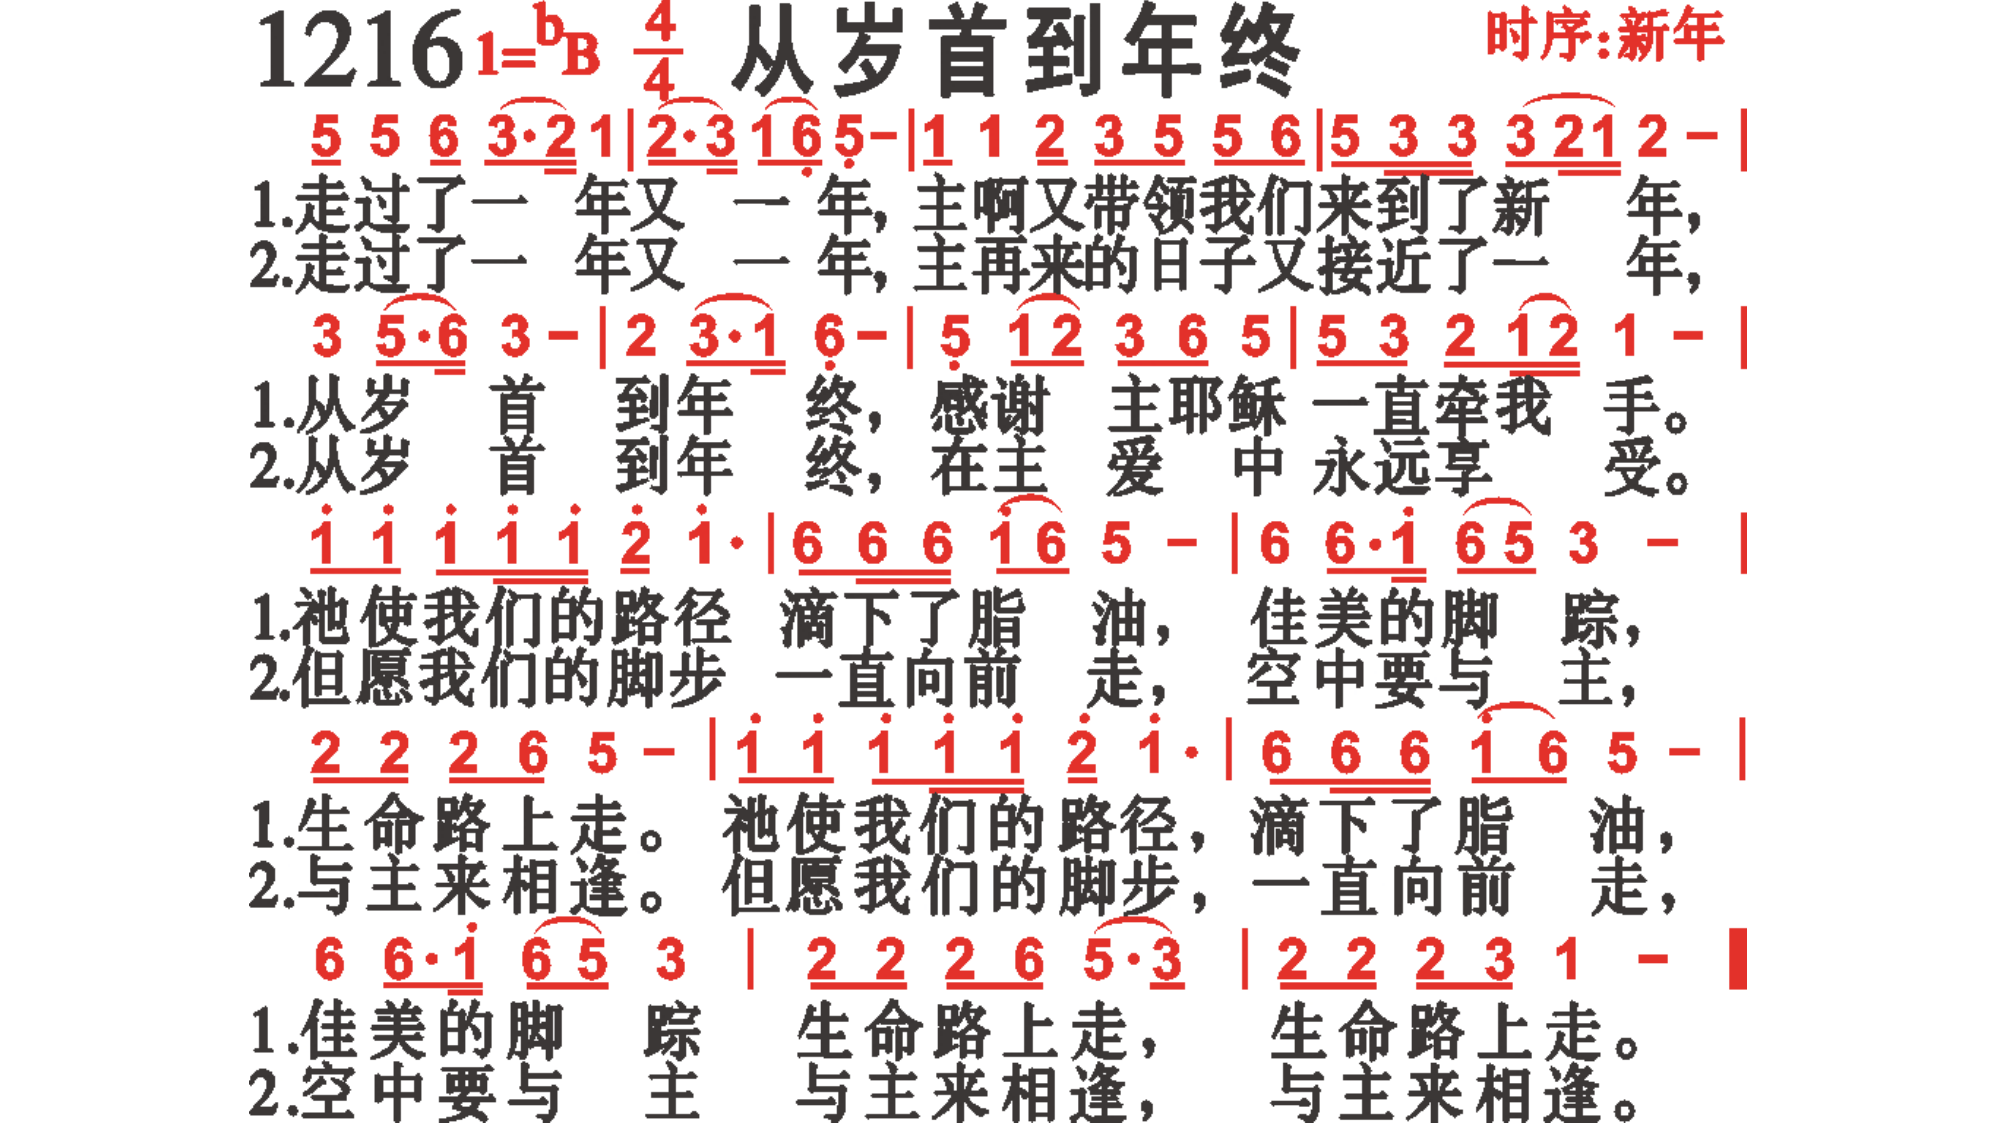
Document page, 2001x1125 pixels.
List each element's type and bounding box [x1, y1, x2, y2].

picture [249, 0, 1747, 1123]
